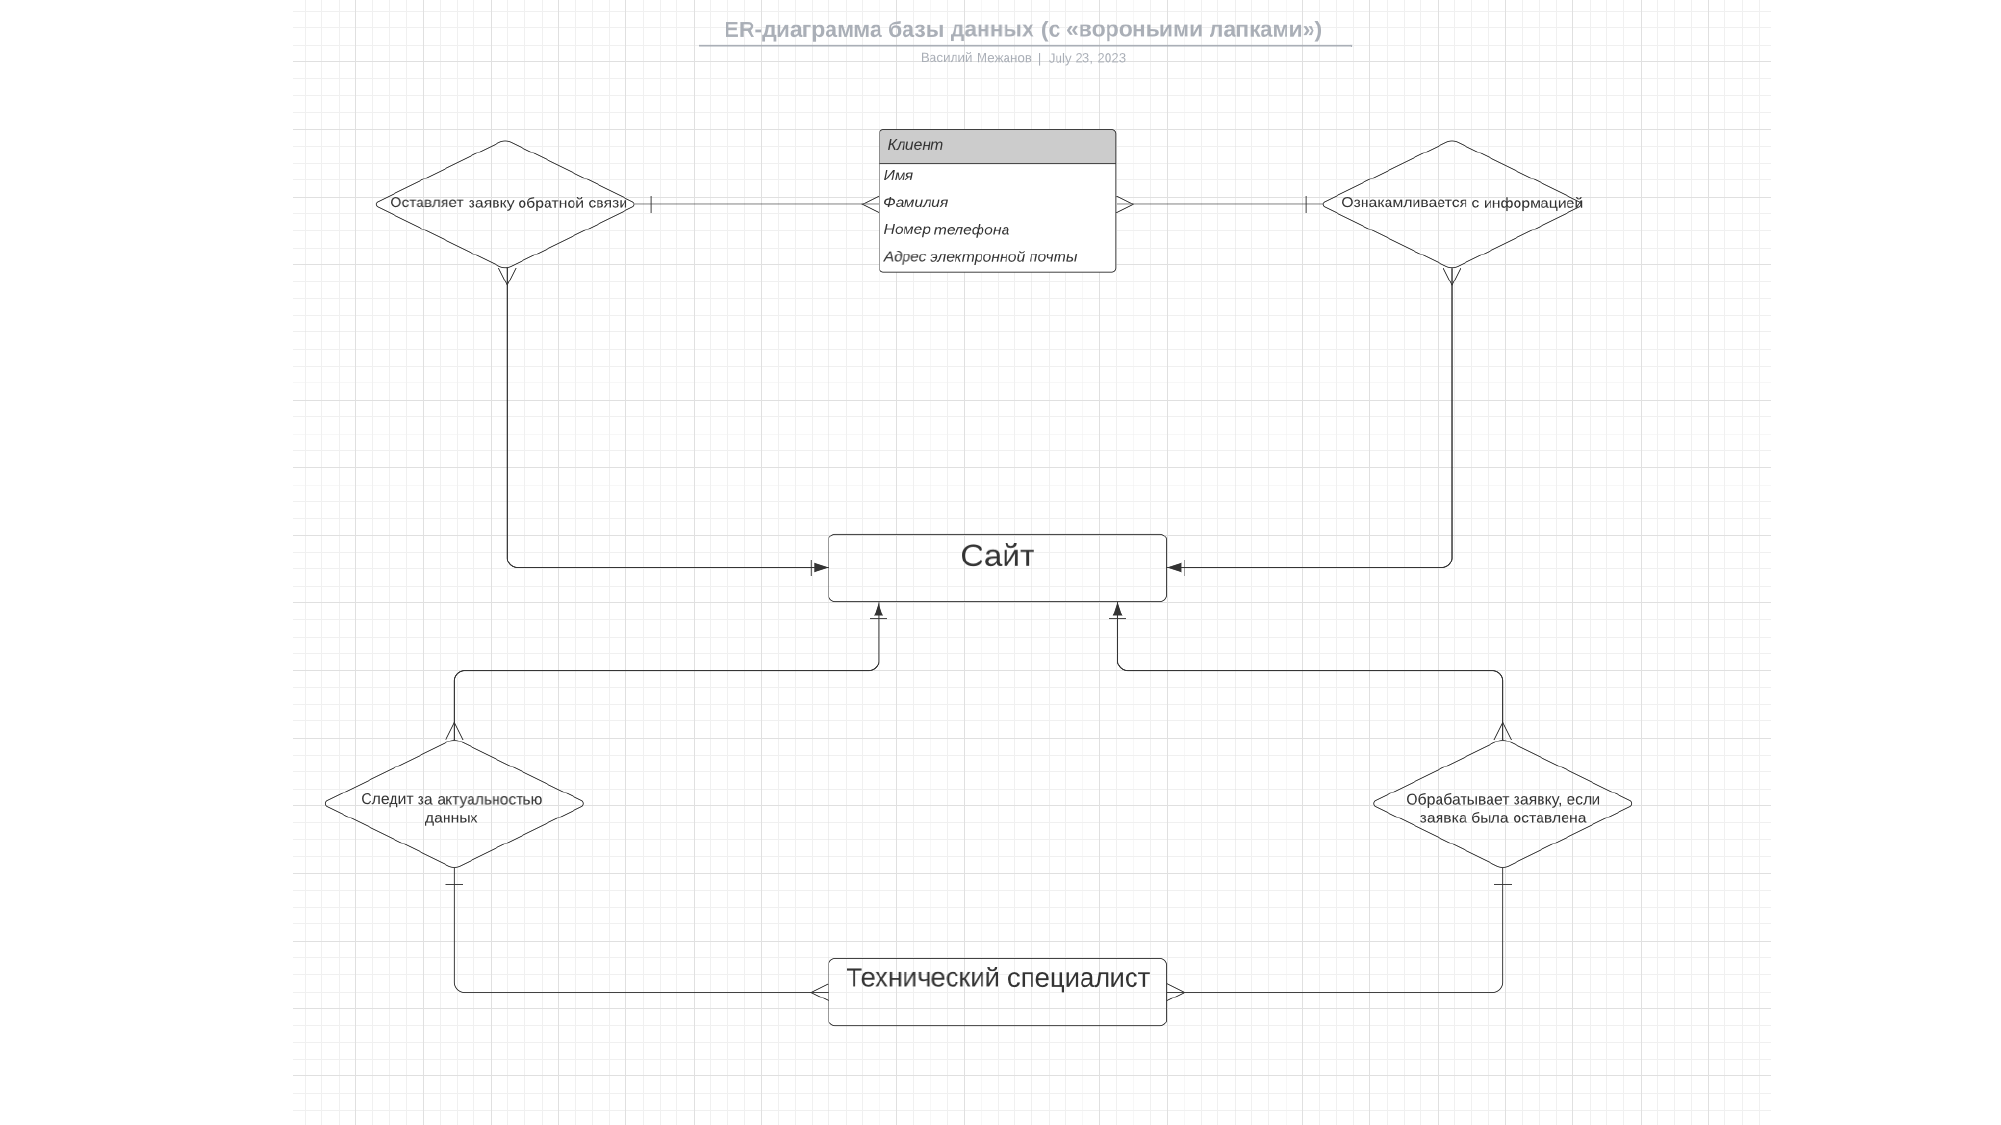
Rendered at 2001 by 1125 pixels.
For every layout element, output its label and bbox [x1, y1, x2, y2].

picture [293, 0, 1771, 1125]
